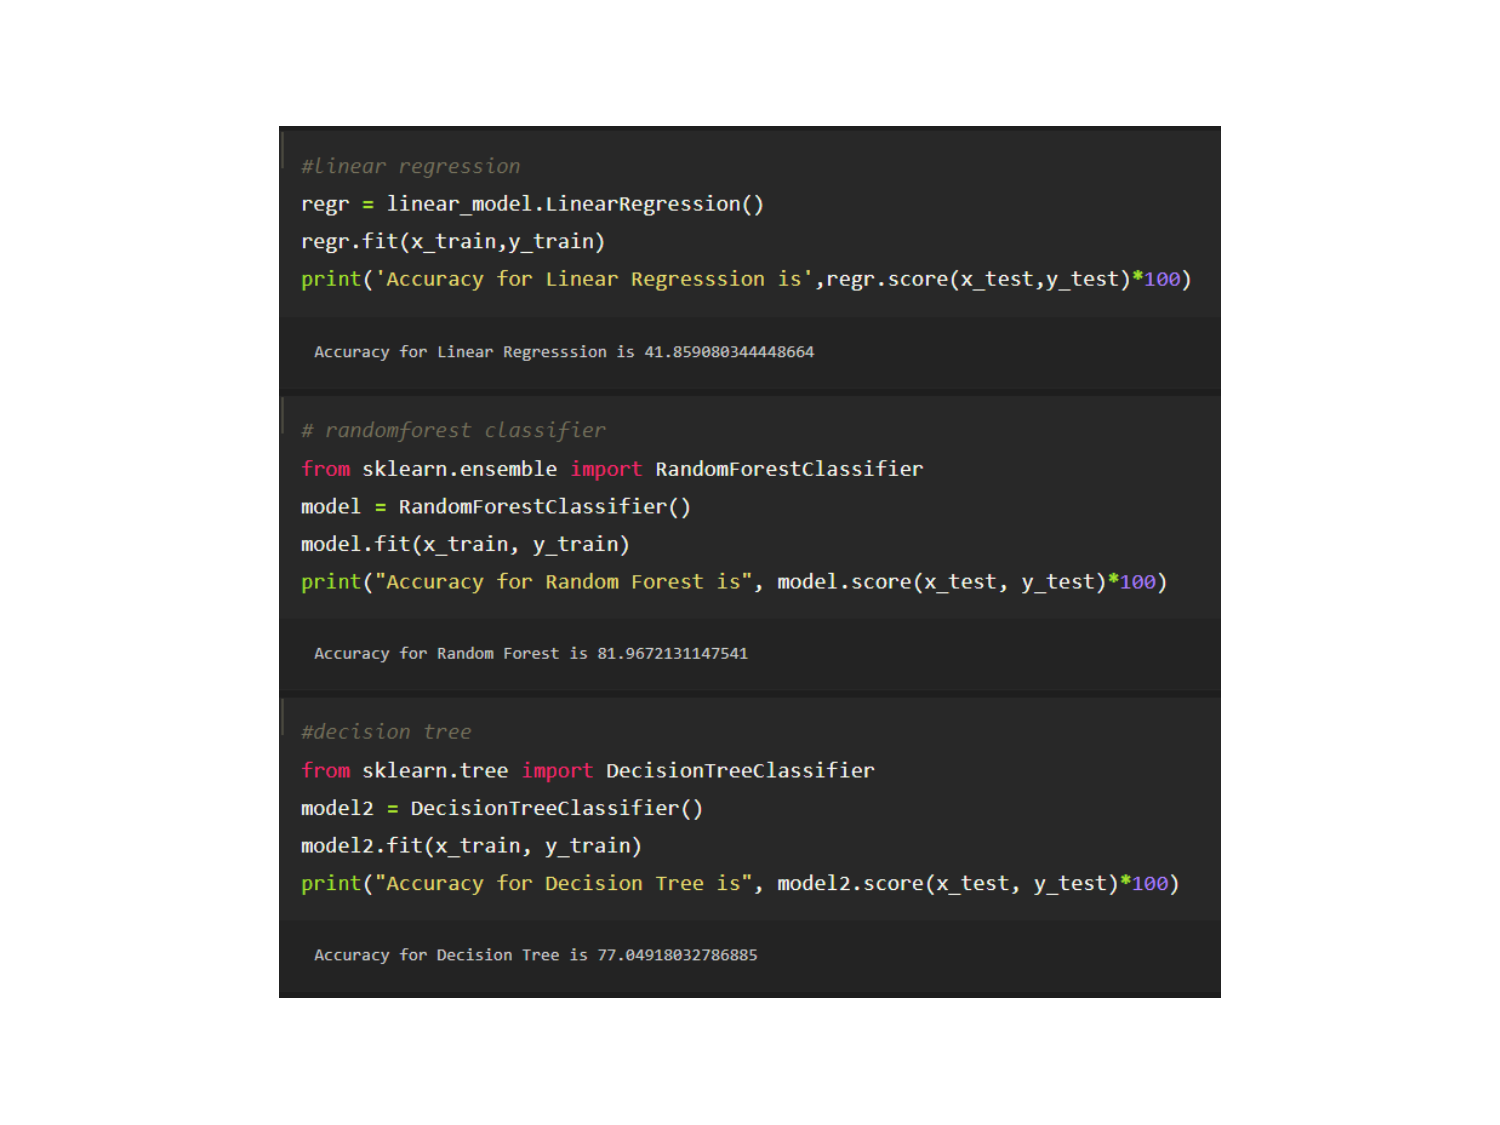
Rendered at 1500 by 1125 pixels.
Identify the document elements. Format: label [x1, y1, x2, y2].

picture [279, 126, 1221, 999]
